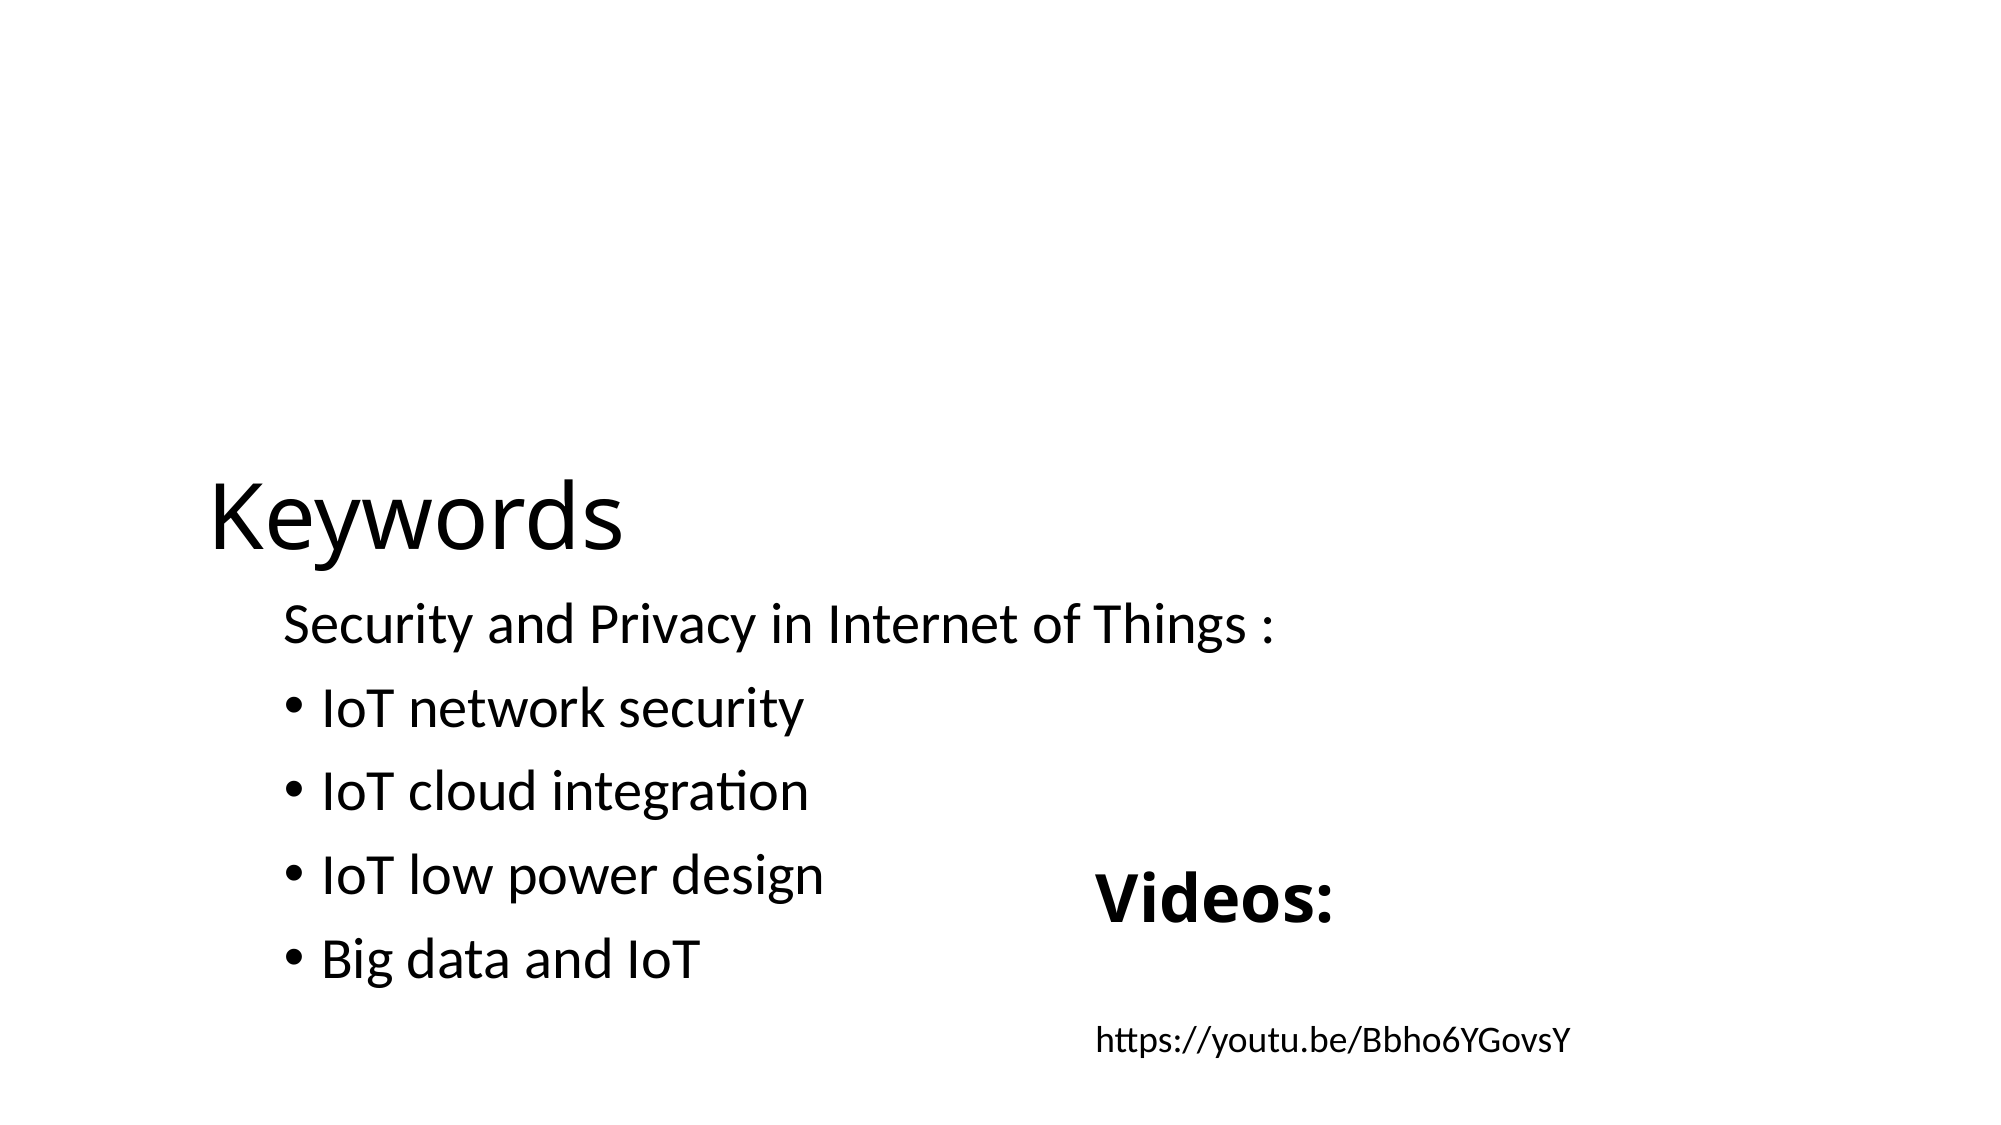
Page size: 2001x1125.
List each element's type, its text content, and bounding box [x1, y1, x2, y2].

text_box Videos: [1080, 783, 2000, 1009]
text_box https://youtu.be/Bbho6YGovsY [1080, 1009, 2000, 1068]
list Security and Privacy in Internet of Things : IoT network security IoT cloud integration IoT low power design Big data and IoT [268, 585, 1732, 1017]
title Keywords [192, 407, 1656, 633]
